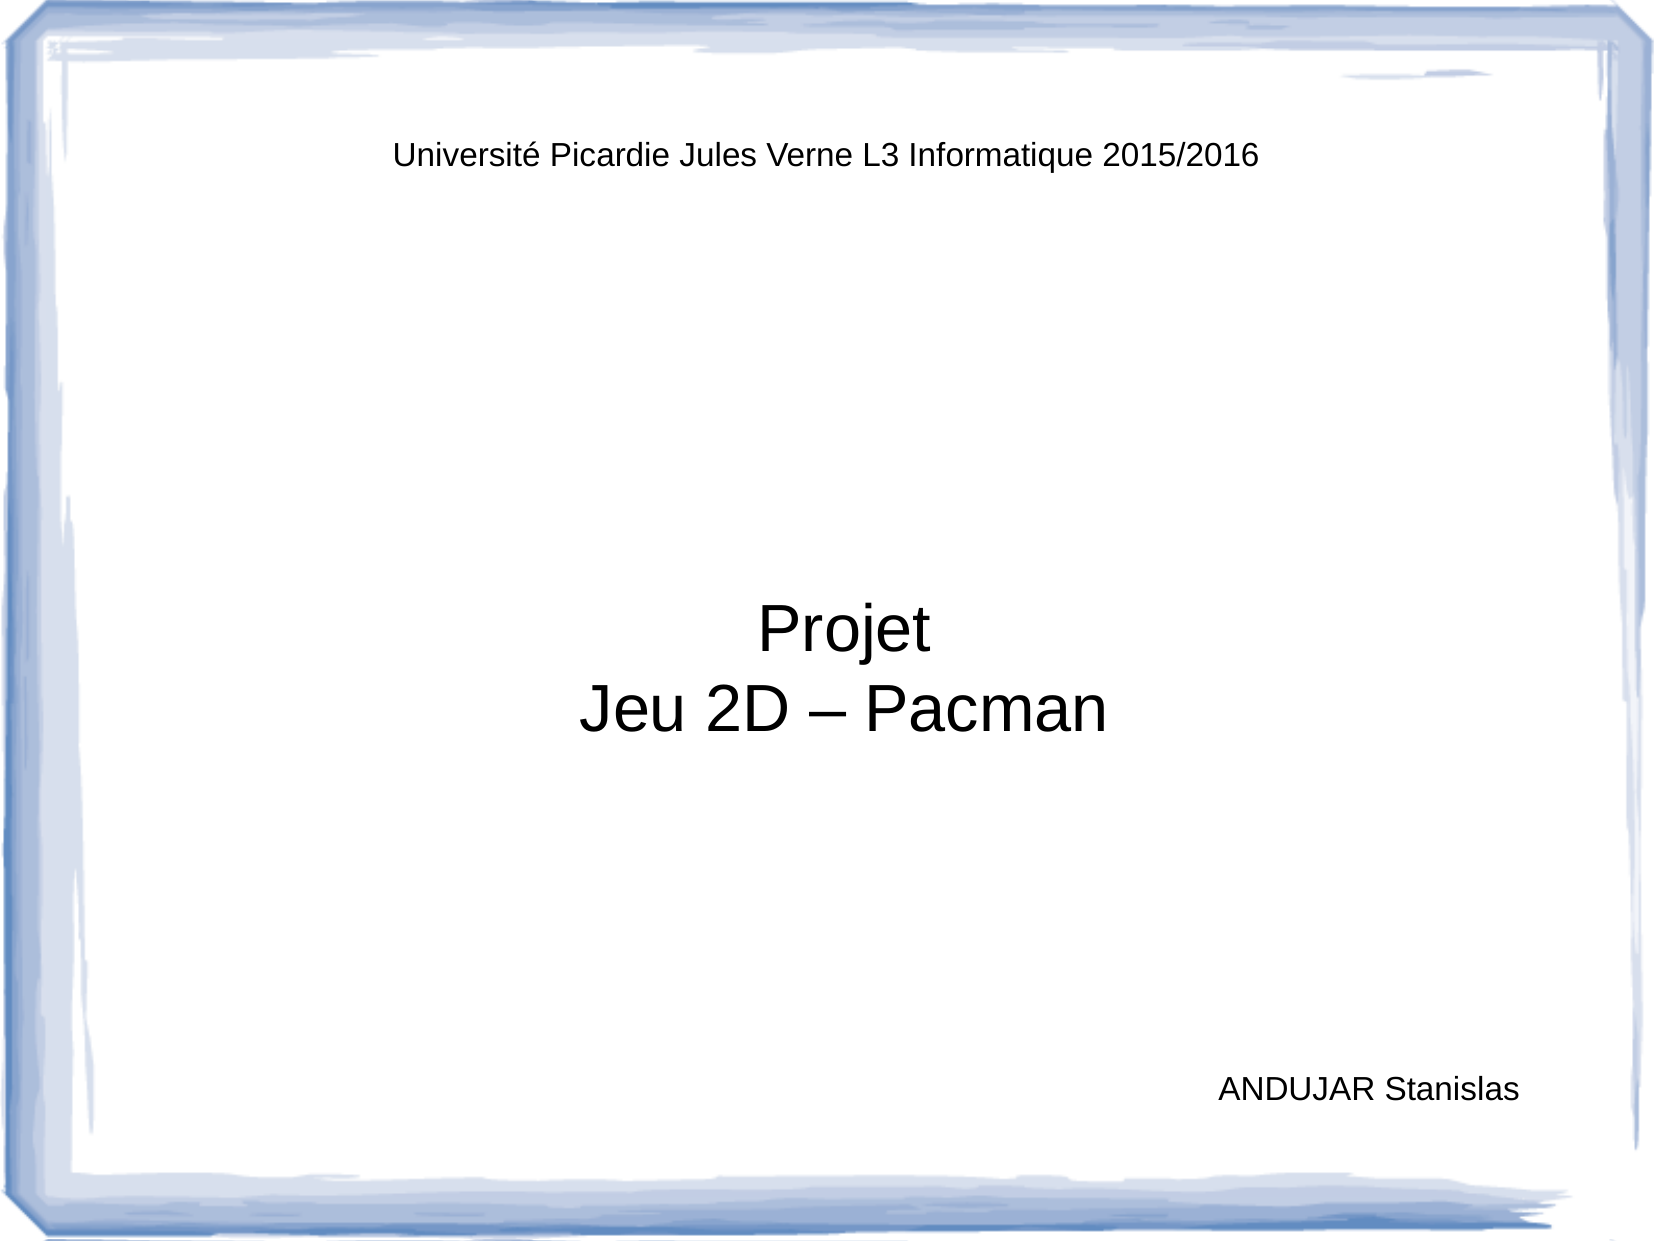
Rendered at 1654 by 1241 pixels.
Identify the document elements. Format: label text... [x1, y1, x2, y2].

text_box Projet Jeu 2D – Pacman [118, 324, 1571, 1004]
text_box Université Picardie Jules Verne L3 Informatique 2015/2016 [82, 49, 1571, 257]
text_box ANDUJAR Stanislas [1203, 1020, 1654, 1164]
picture [0, 0, 1654, 1241]
